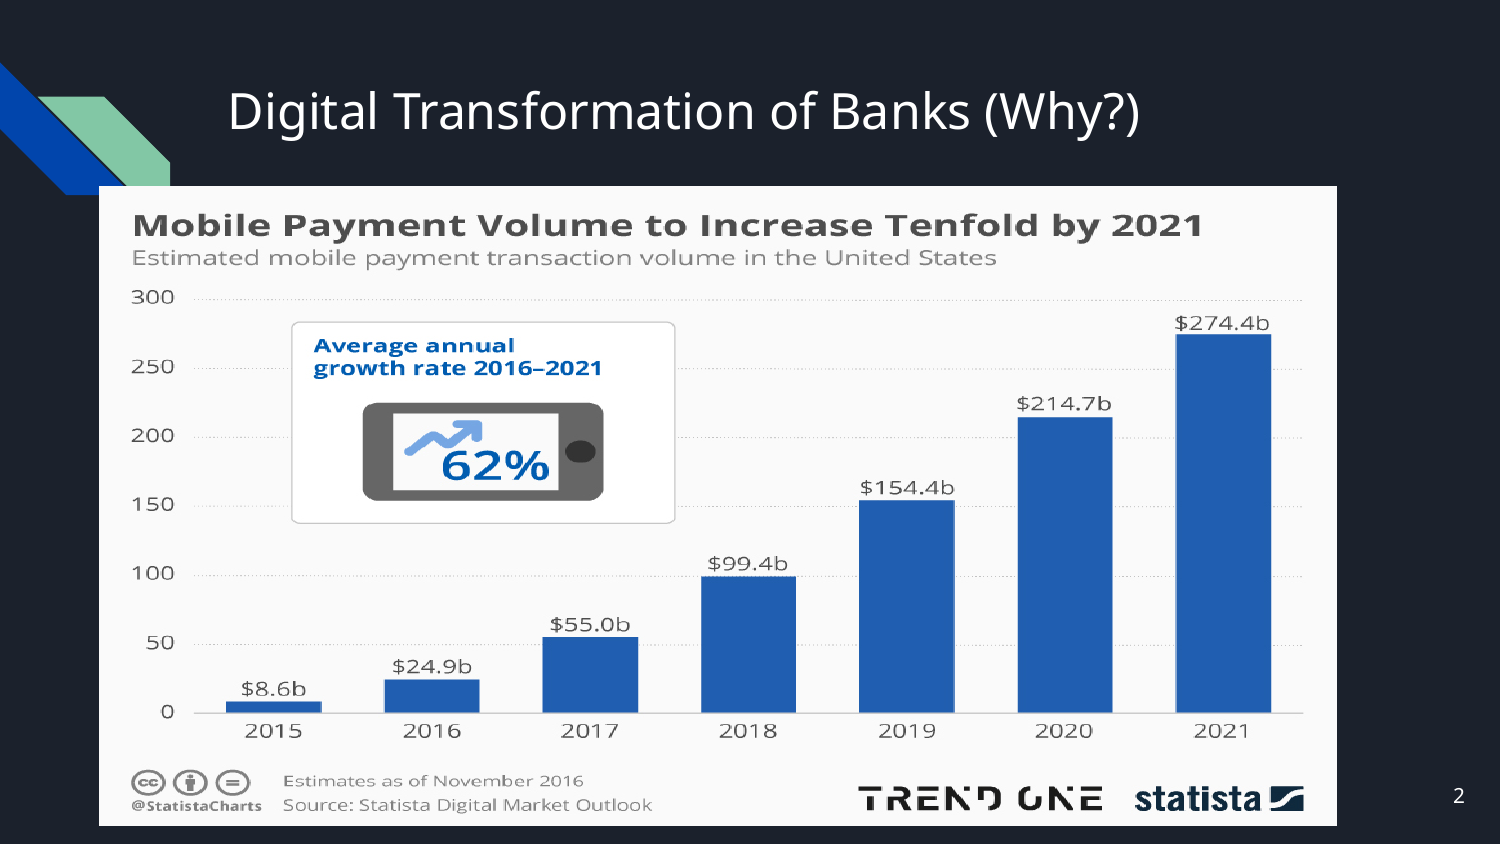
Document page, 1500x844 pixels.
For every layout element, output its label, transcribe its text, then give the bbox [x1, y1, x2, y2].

picture [98, 186, 1337, 826]
title Digital Transformation of Banks (Why?) [212, 64, 1368, 215]
slide_number 2 [1389, 764, 1480, 830]
